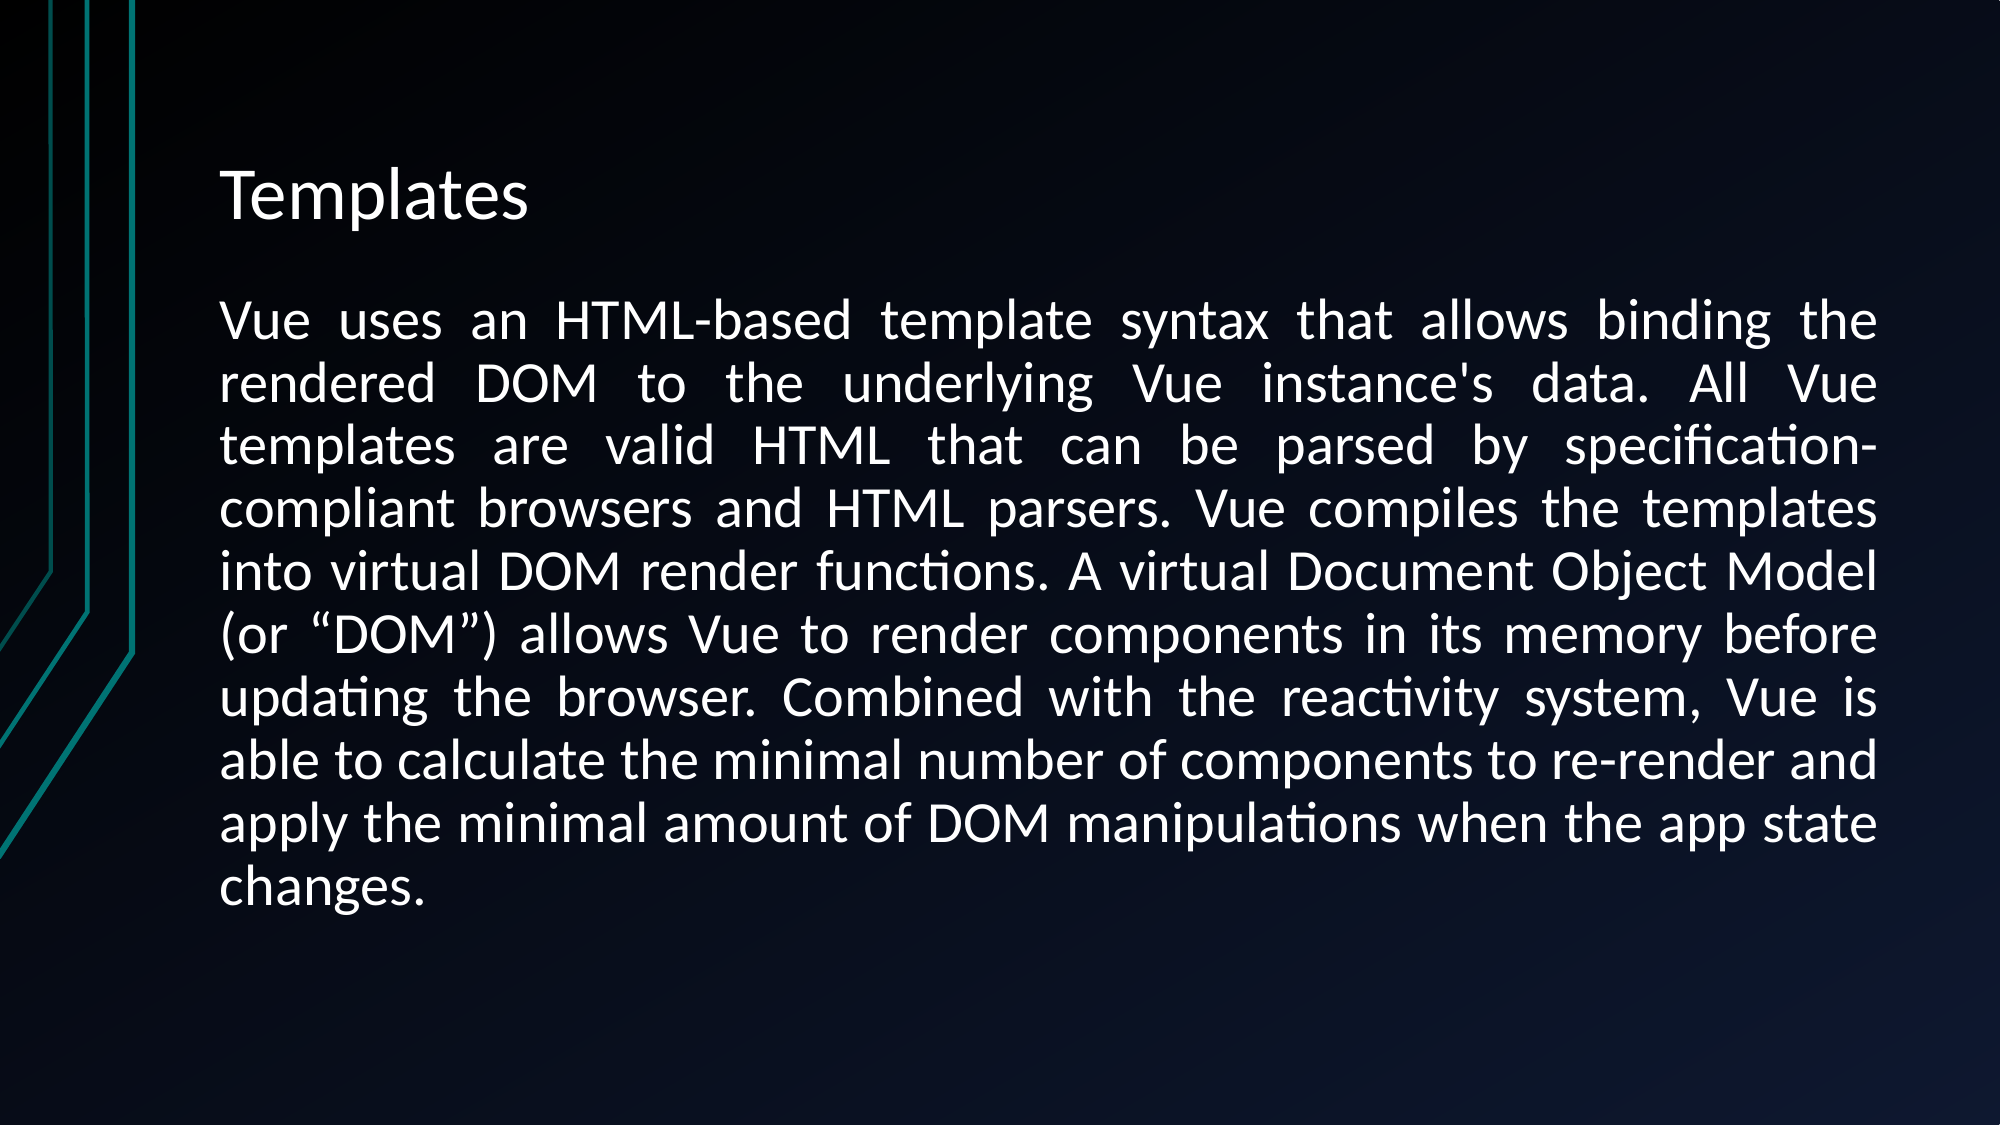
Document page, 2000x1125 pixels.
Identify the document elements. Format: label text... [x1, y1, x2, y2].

list Vue uses an HTML-based template syntax that allows binding the rendered DOM to the underlying Vue instance's data. All Vue templates are valid HTML that can be parsed by specification-compliant browsers and HTML parsers. Vue compiles the templates into virtual DOM render functions. A virtual Document Object Model (or “DOM”) allows Vue to render components in its memory before updating the browser. Combined with the reactivity system, Vue is able to calculate the minimal number of components to re-render and apply the minimal amount of DOM manipulations when the app state changes. [199, 279, 1900, 1012]
title Templates [199, 45, 1900, 246]
